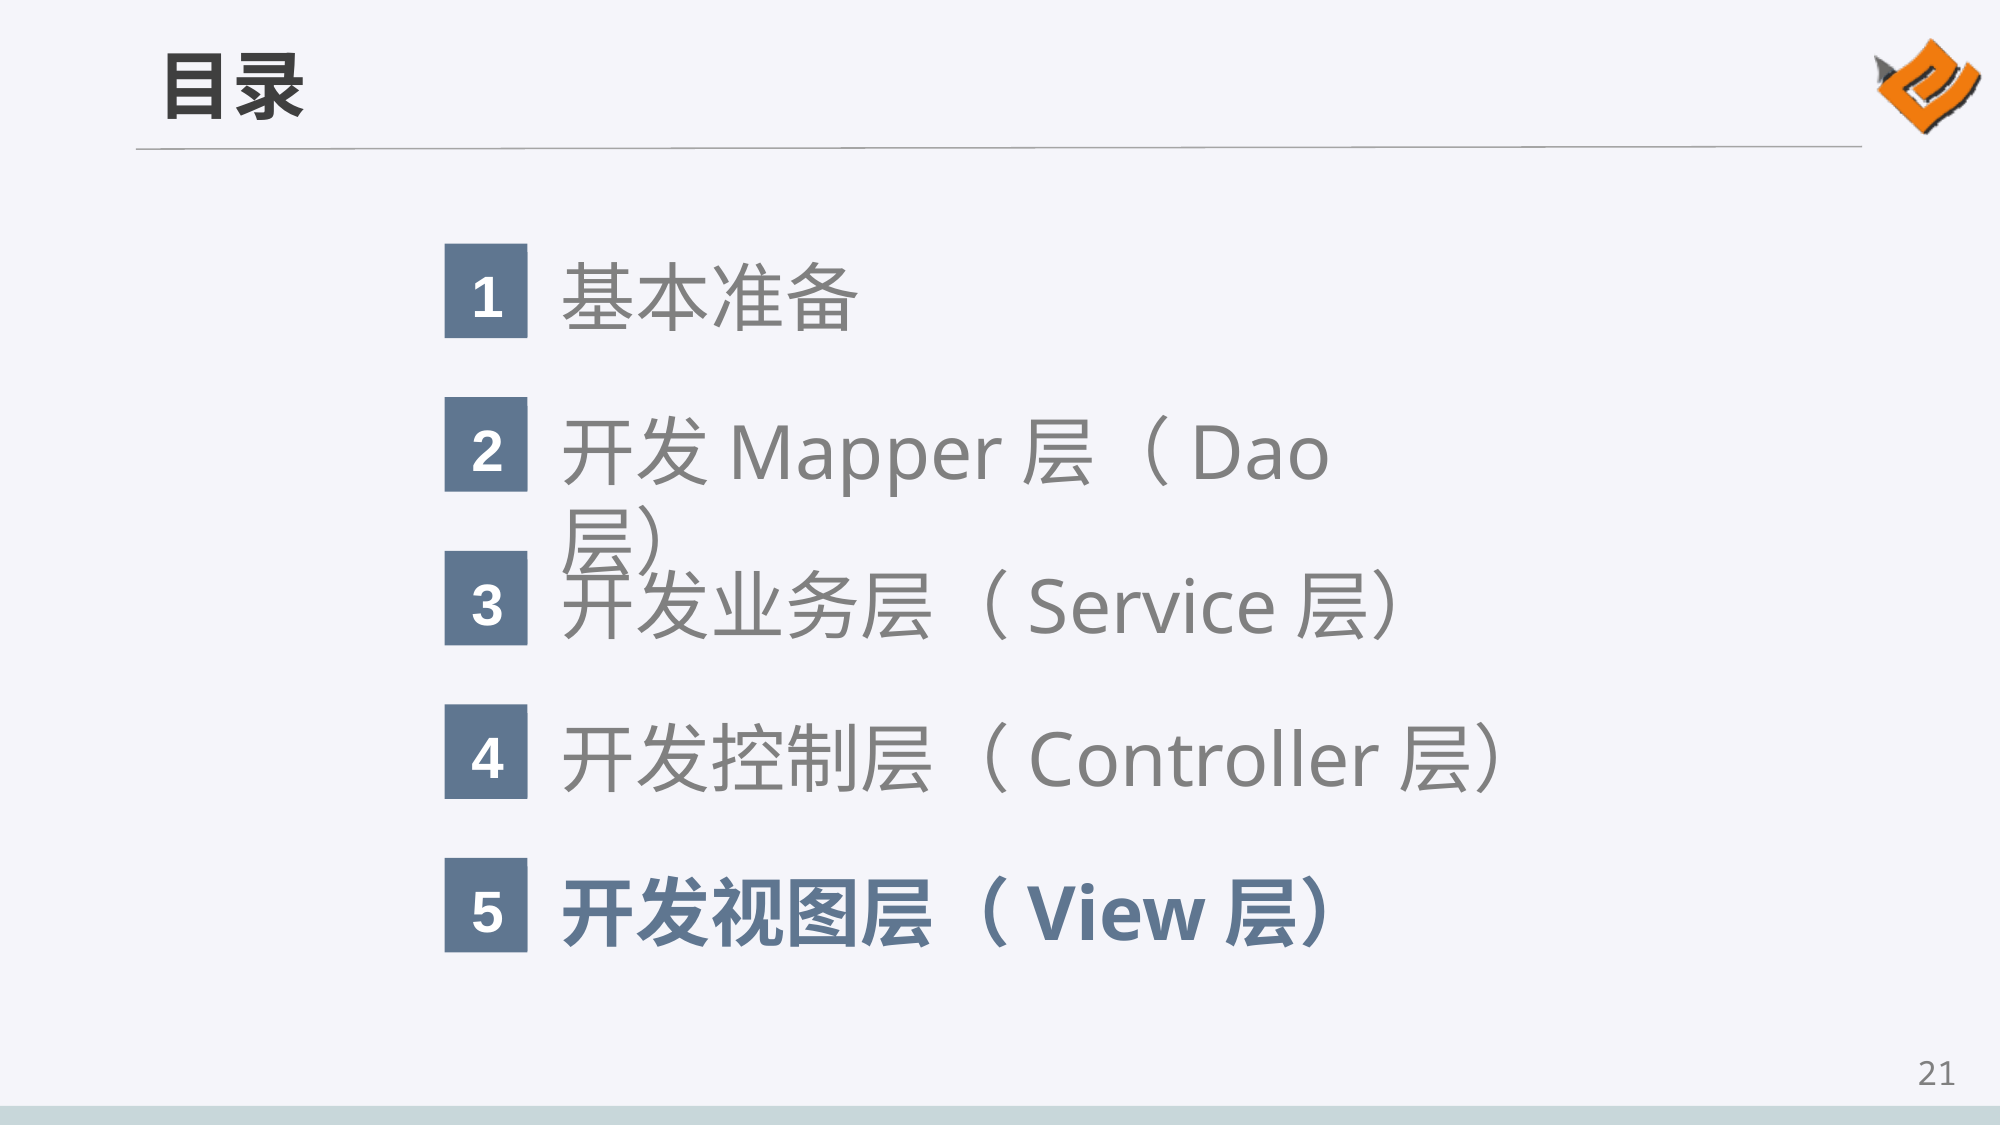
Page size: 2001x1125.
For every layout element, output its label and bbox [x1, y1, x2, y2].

text_box [444, 857, 1603, 965]
text_box [444, 704, 1603, 811]
text_box [444, 396, 1503, 504]
picture [1874, 38, 1981, 134]
text_box [444, 550, 1503, 658]
text_box [444, 243, 1503, 350]
